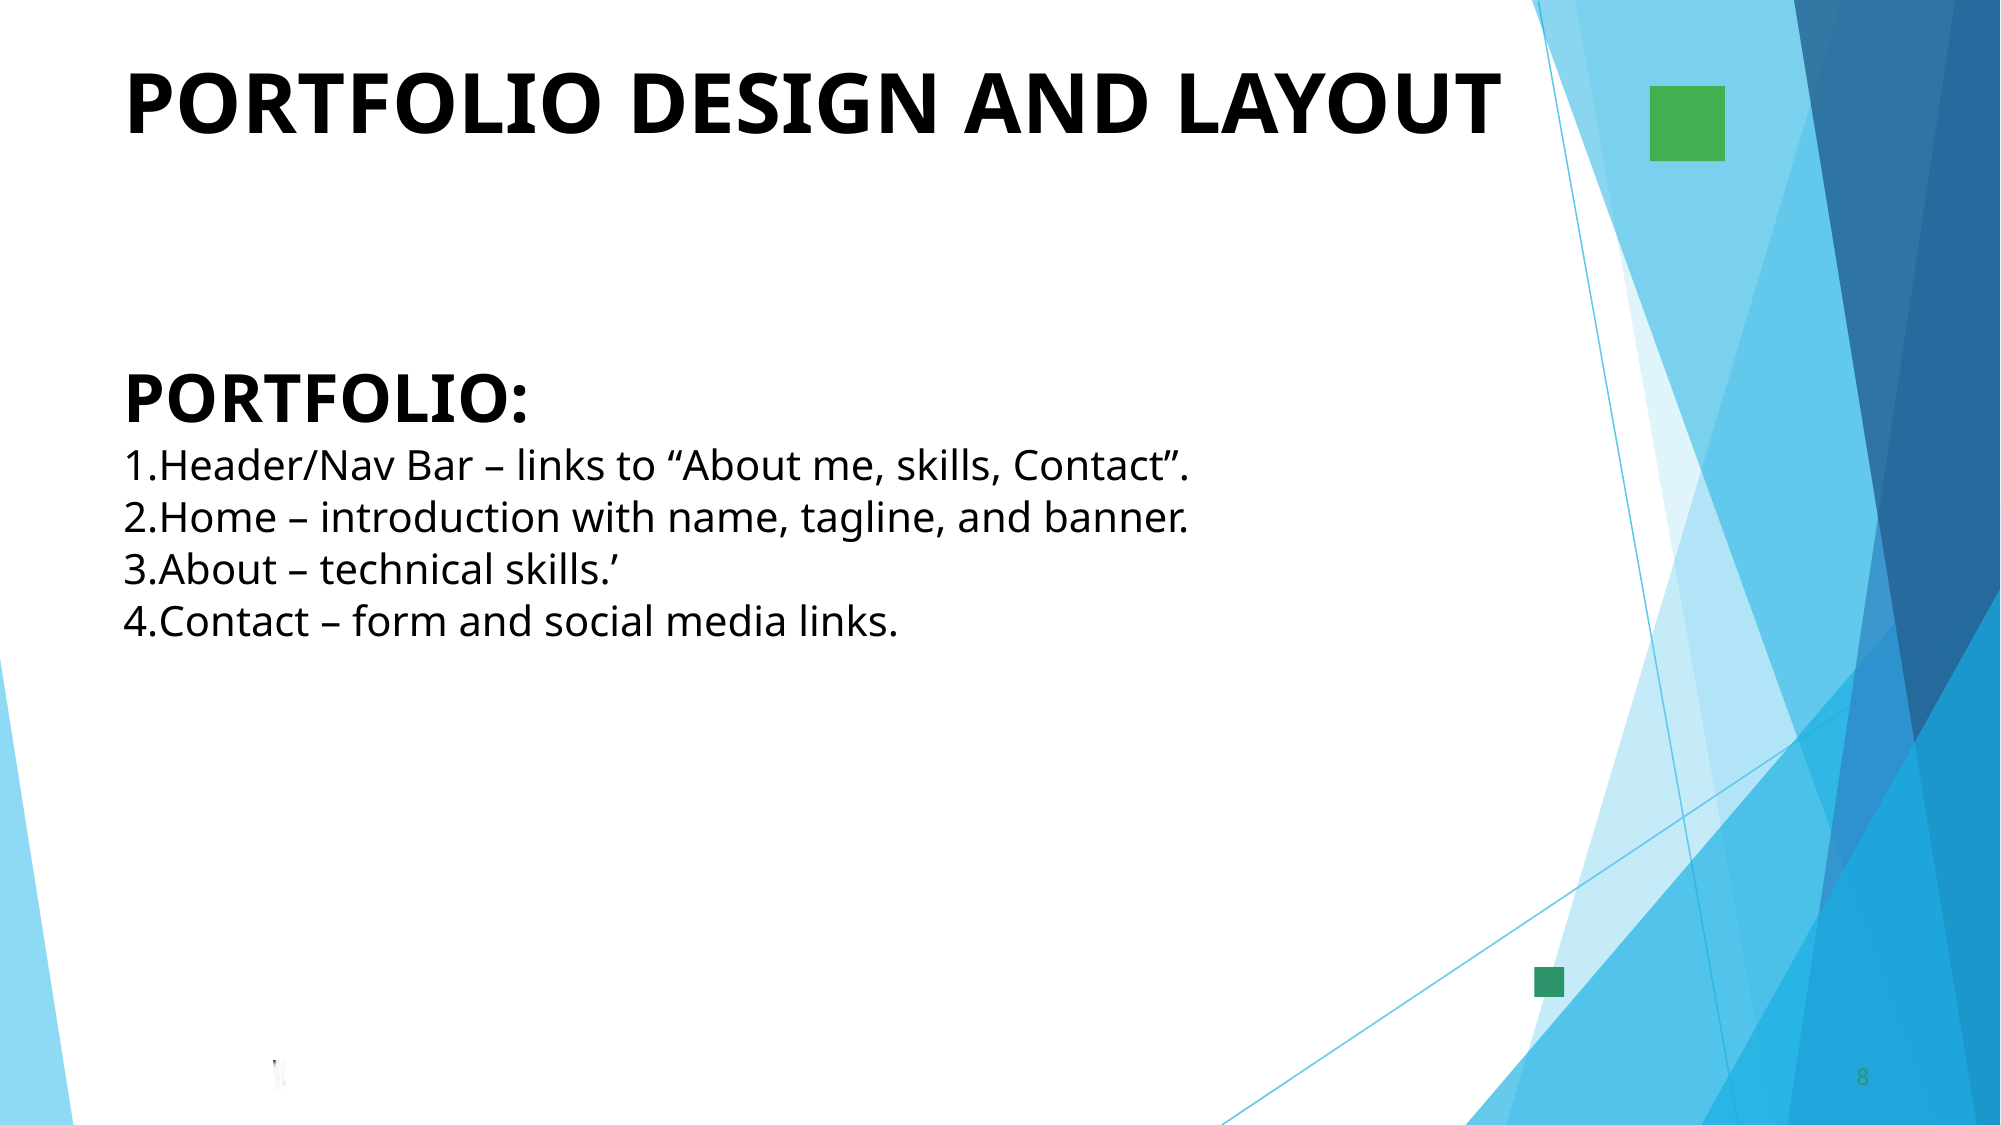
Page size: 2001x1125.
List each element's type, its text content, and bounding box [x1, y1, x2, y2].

text_box [1649, 86, 1725, 162]
text_box PORTFOLIO DESIGN AND LAYOUT PORTFOLIO: 1.Header/Nav Bar – links to “About me, skills, Contact”. 2.Home – introduction with name, tagline, and banner. 3.About – technical skills.’ 4.Contact – form and social media links. [121, 47, 1600, 533]
text_box [1534, 967, 1565, 997]
picture [273, 1060, 287, 1091]
text_box 8 [1849, 1061, 1888, 1095]
